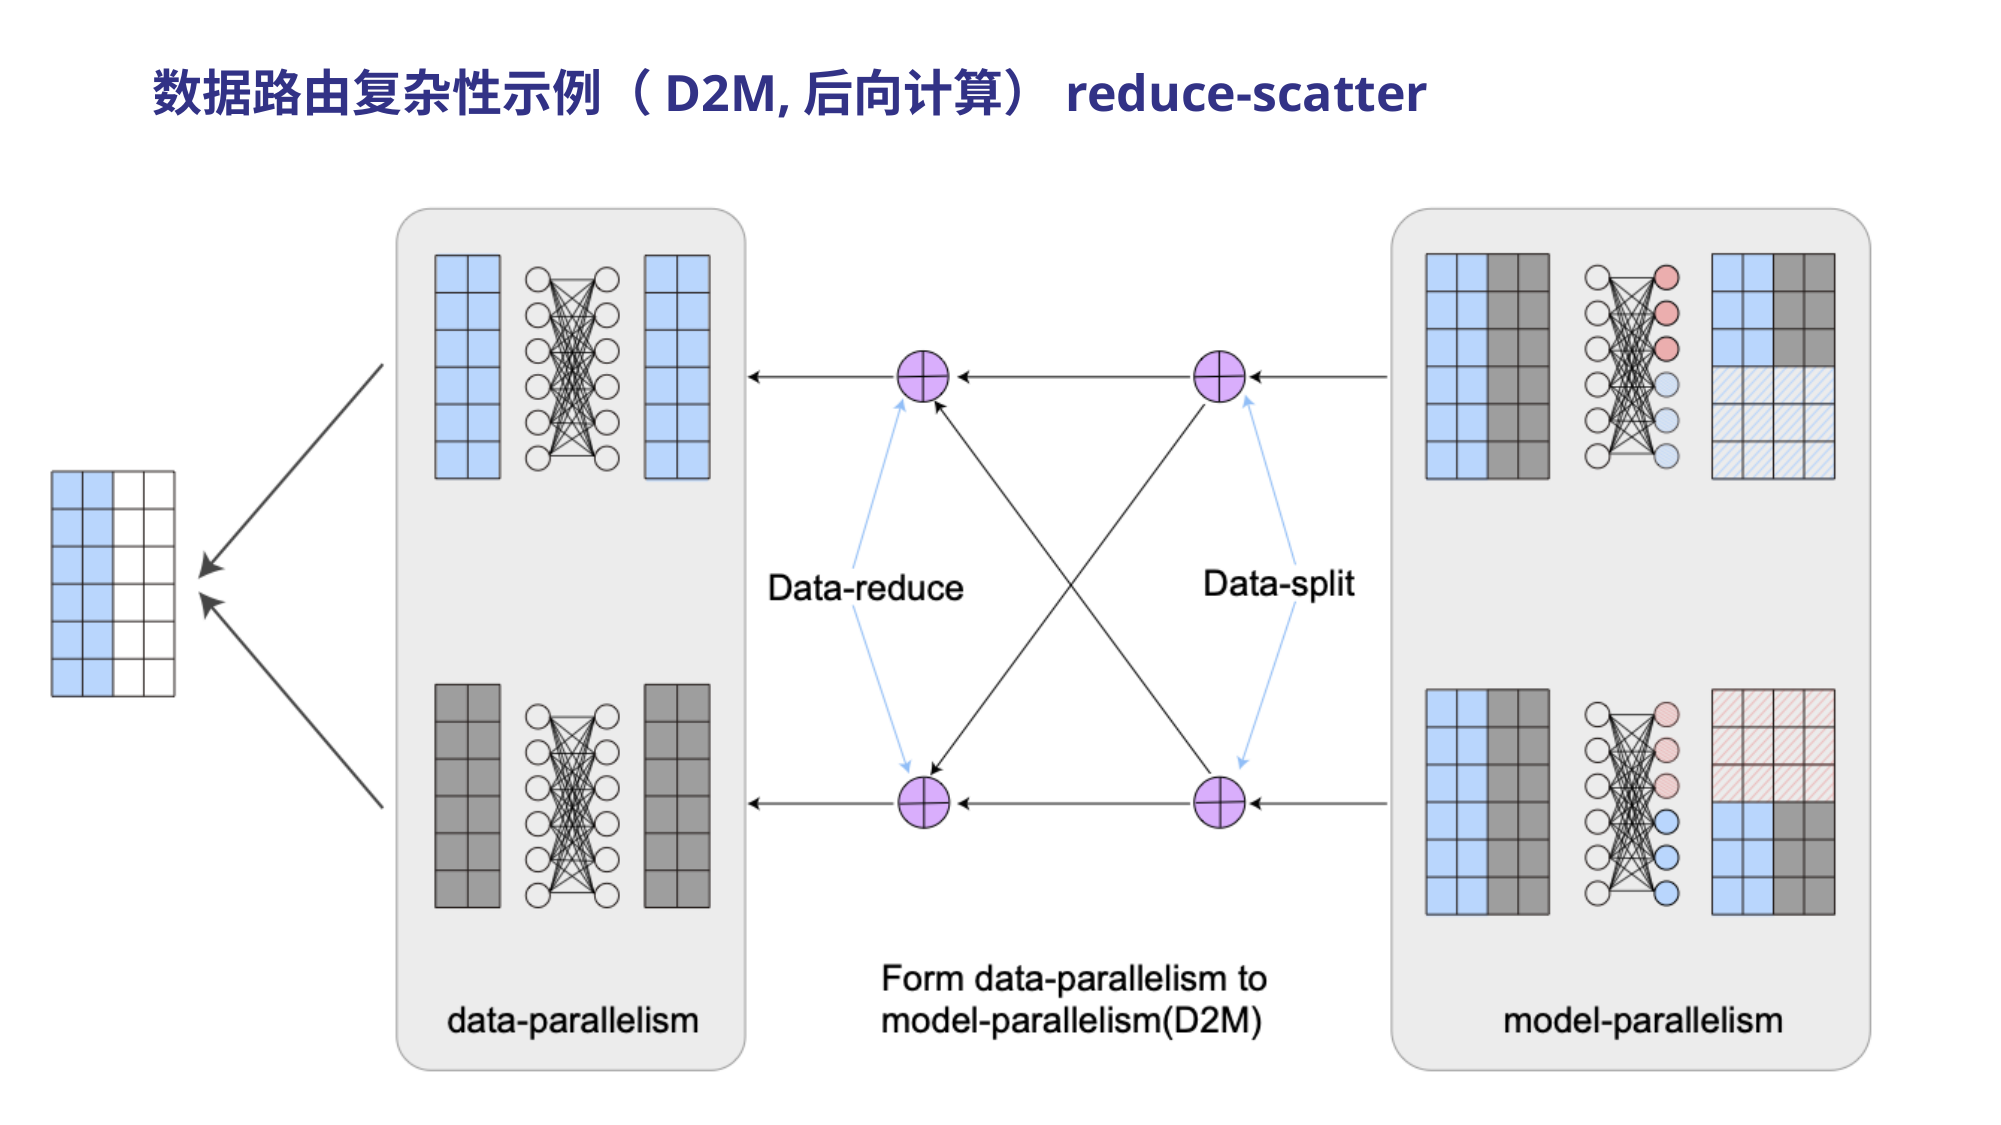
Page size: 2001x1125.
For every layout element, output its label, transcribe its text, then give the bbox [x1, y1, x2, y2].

picture [0, 198, 2000, 1103]
title 数据路由复杂性示例（D2M,后向计算）reduce-scatter [137, 51, 1863, 140]
